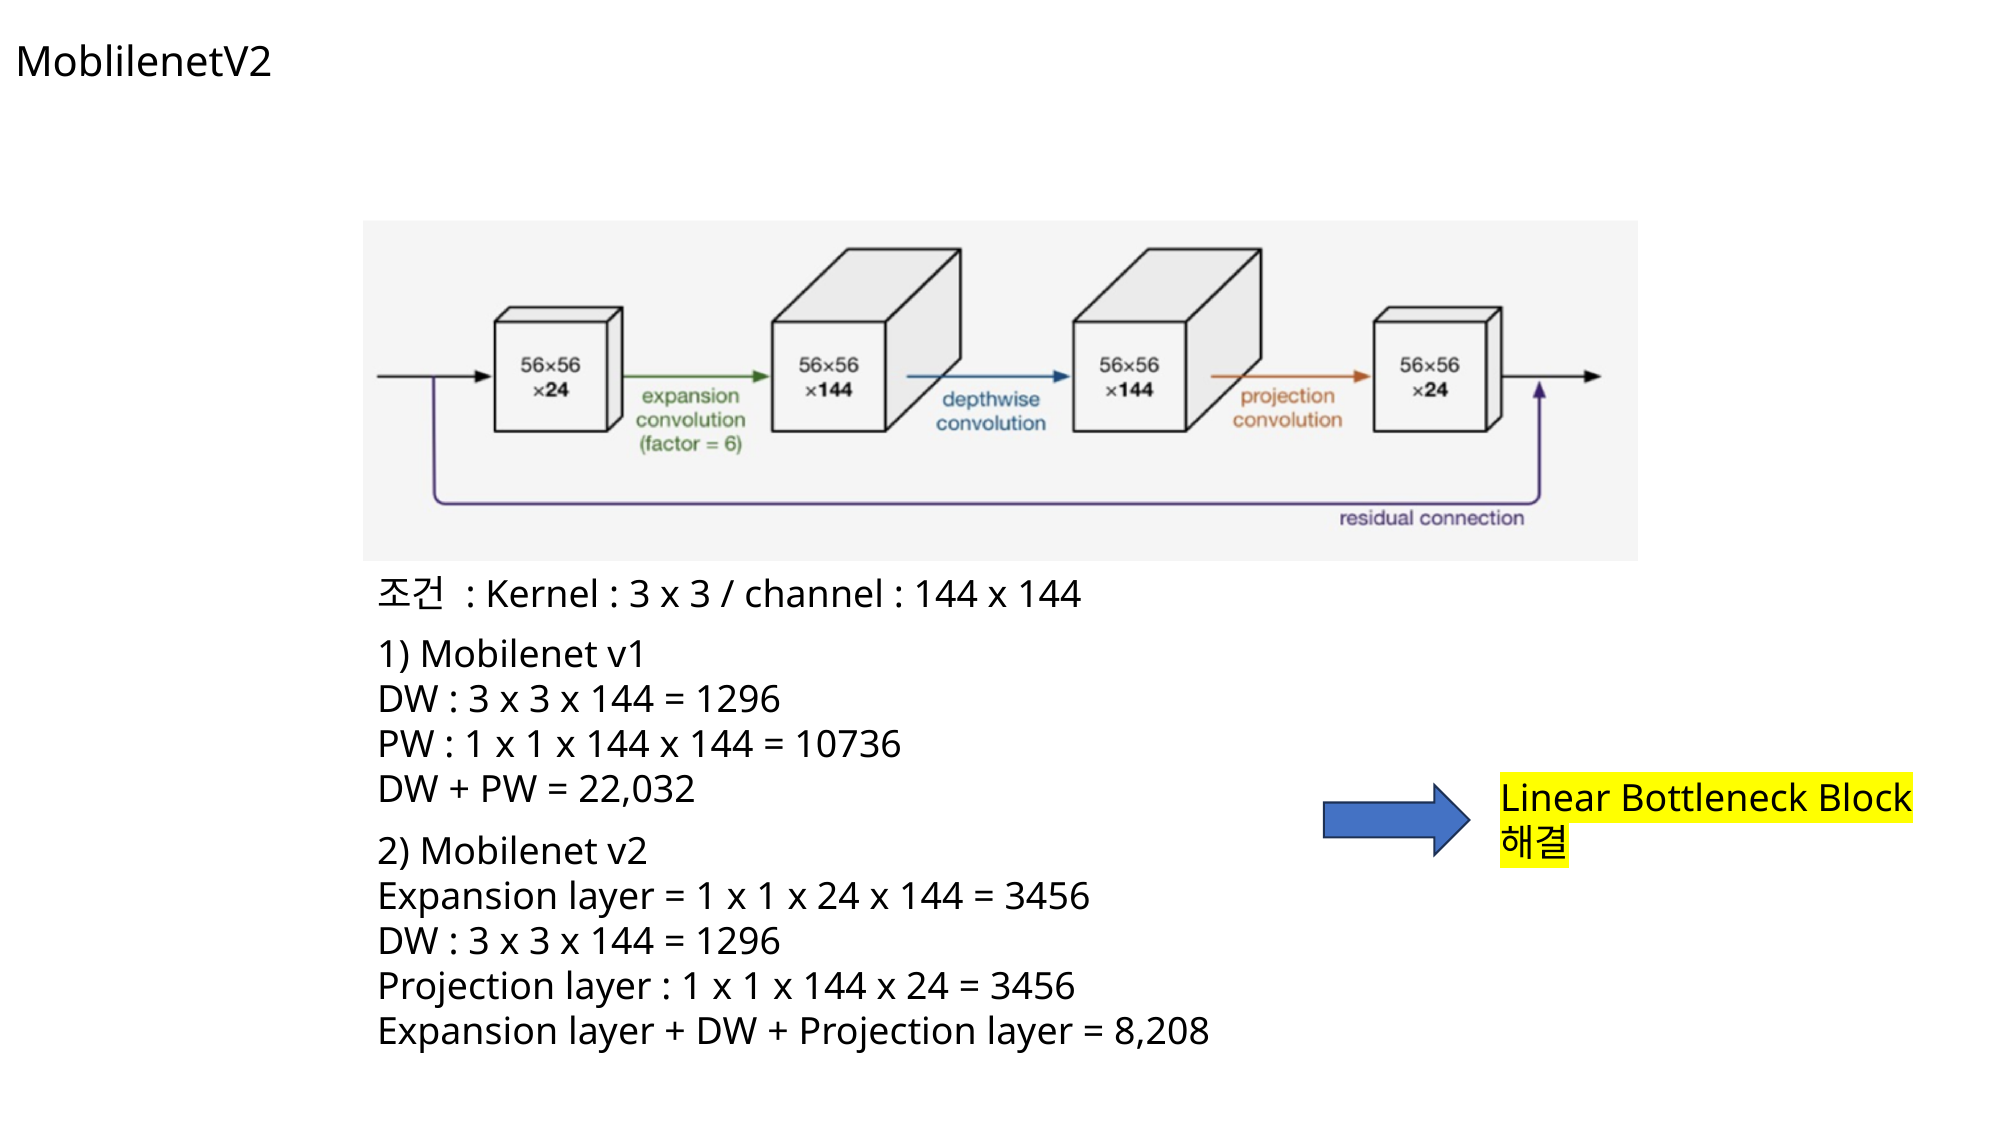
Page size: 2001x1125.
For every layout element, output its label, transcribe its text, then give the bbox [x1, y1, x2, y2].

picture [362, 218, 1638, 563]
text_box 1) Mobilenet v1 DW : 3 x 3 x 144 = 1296 PW : 1 x 1 x 144 x 144 = 10736 DW + PW = 22,032 [362, 623, 1638, 818]
list MoblilenetV2 [0, 0, 1023, 95]
text_box Linear Bottleneck Block 해결 [1485, 766, 1958, 872]
text_box 2) Mobilenet v2 Expansion layer = 1 x 1 x 24 x 144 = 3456 DW : 3 x 3 x 144 = 1296 Projection layer : 1 x 1 x 144 x 24 = 3456 Expansion layer + DW + Projection layer = 8,208 [362, 819, 1638, 1060]
text_box [1322, 782, 1471, 858]
text_box 조건 : Kernel : 3 x 3 / channel : 144 x 144 [362, 563, 1638, 623]
